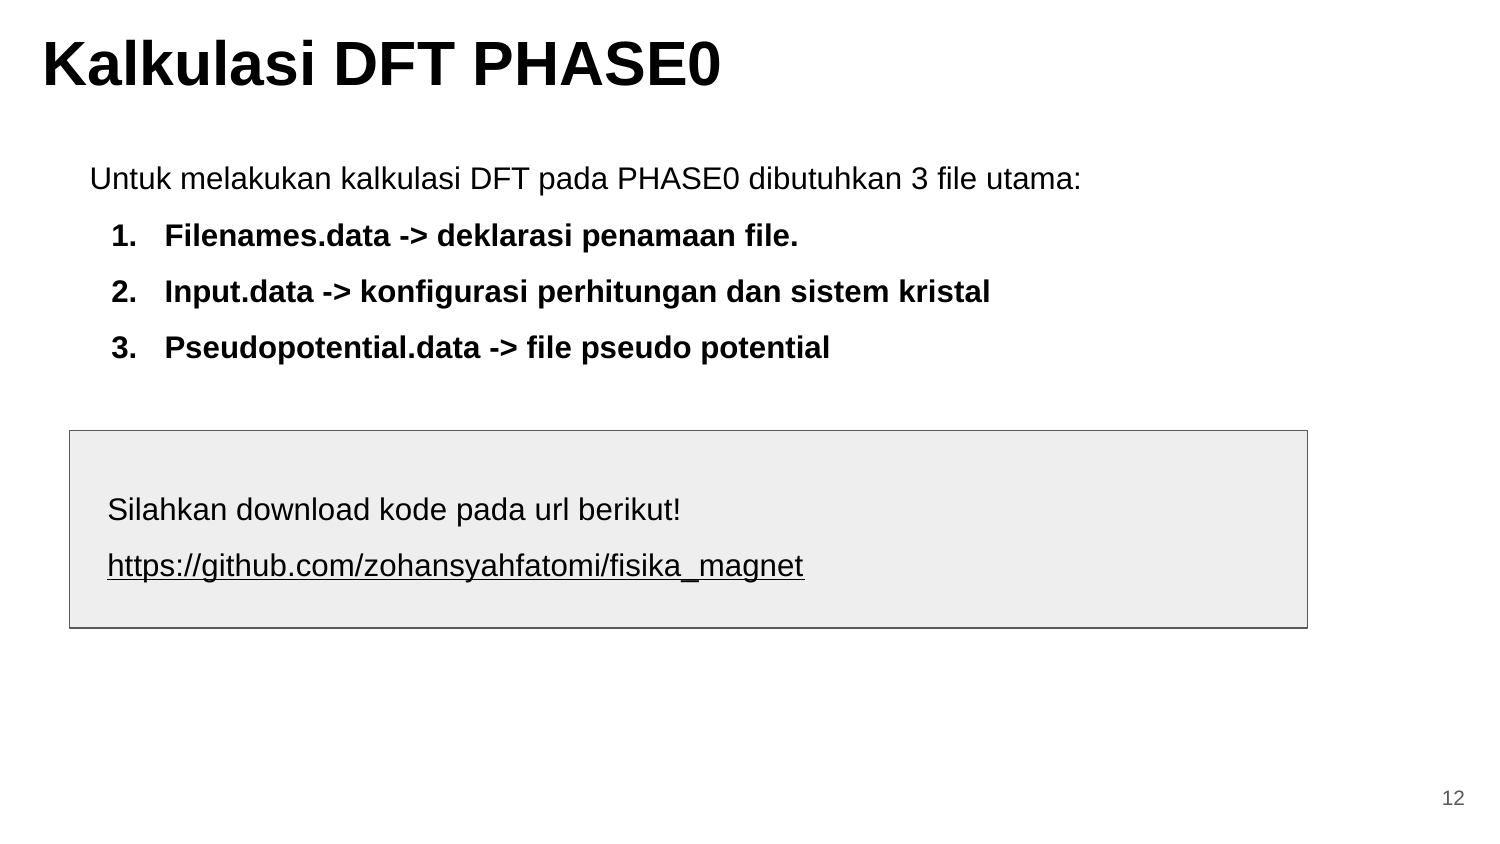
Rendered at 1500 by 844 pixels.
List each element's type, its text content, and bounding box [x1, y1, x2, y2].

text_box Silahkan download kode pada url berikut! https://github.com/zohansyahfatomi/fisika_magnet [92, 455, 1255, 598]
slide_number ‹#› [1389, 764, 1480, 830]
title Kalkulasi DFT PHASE0 [27, 8, 1426, 102]
text_box [69, 430, 1308, 628]
text_box Untuk melakukan kalkulasi DFT pada PHASE0 dibutuhkan 3 file utama: Filenames.data -> deklarasi penamaan file. Input.data -> konfigurasi perhitungan dan sistem kristal Pseudopotential.data -> file pseudo potential [74, 125, 1238, 380]
